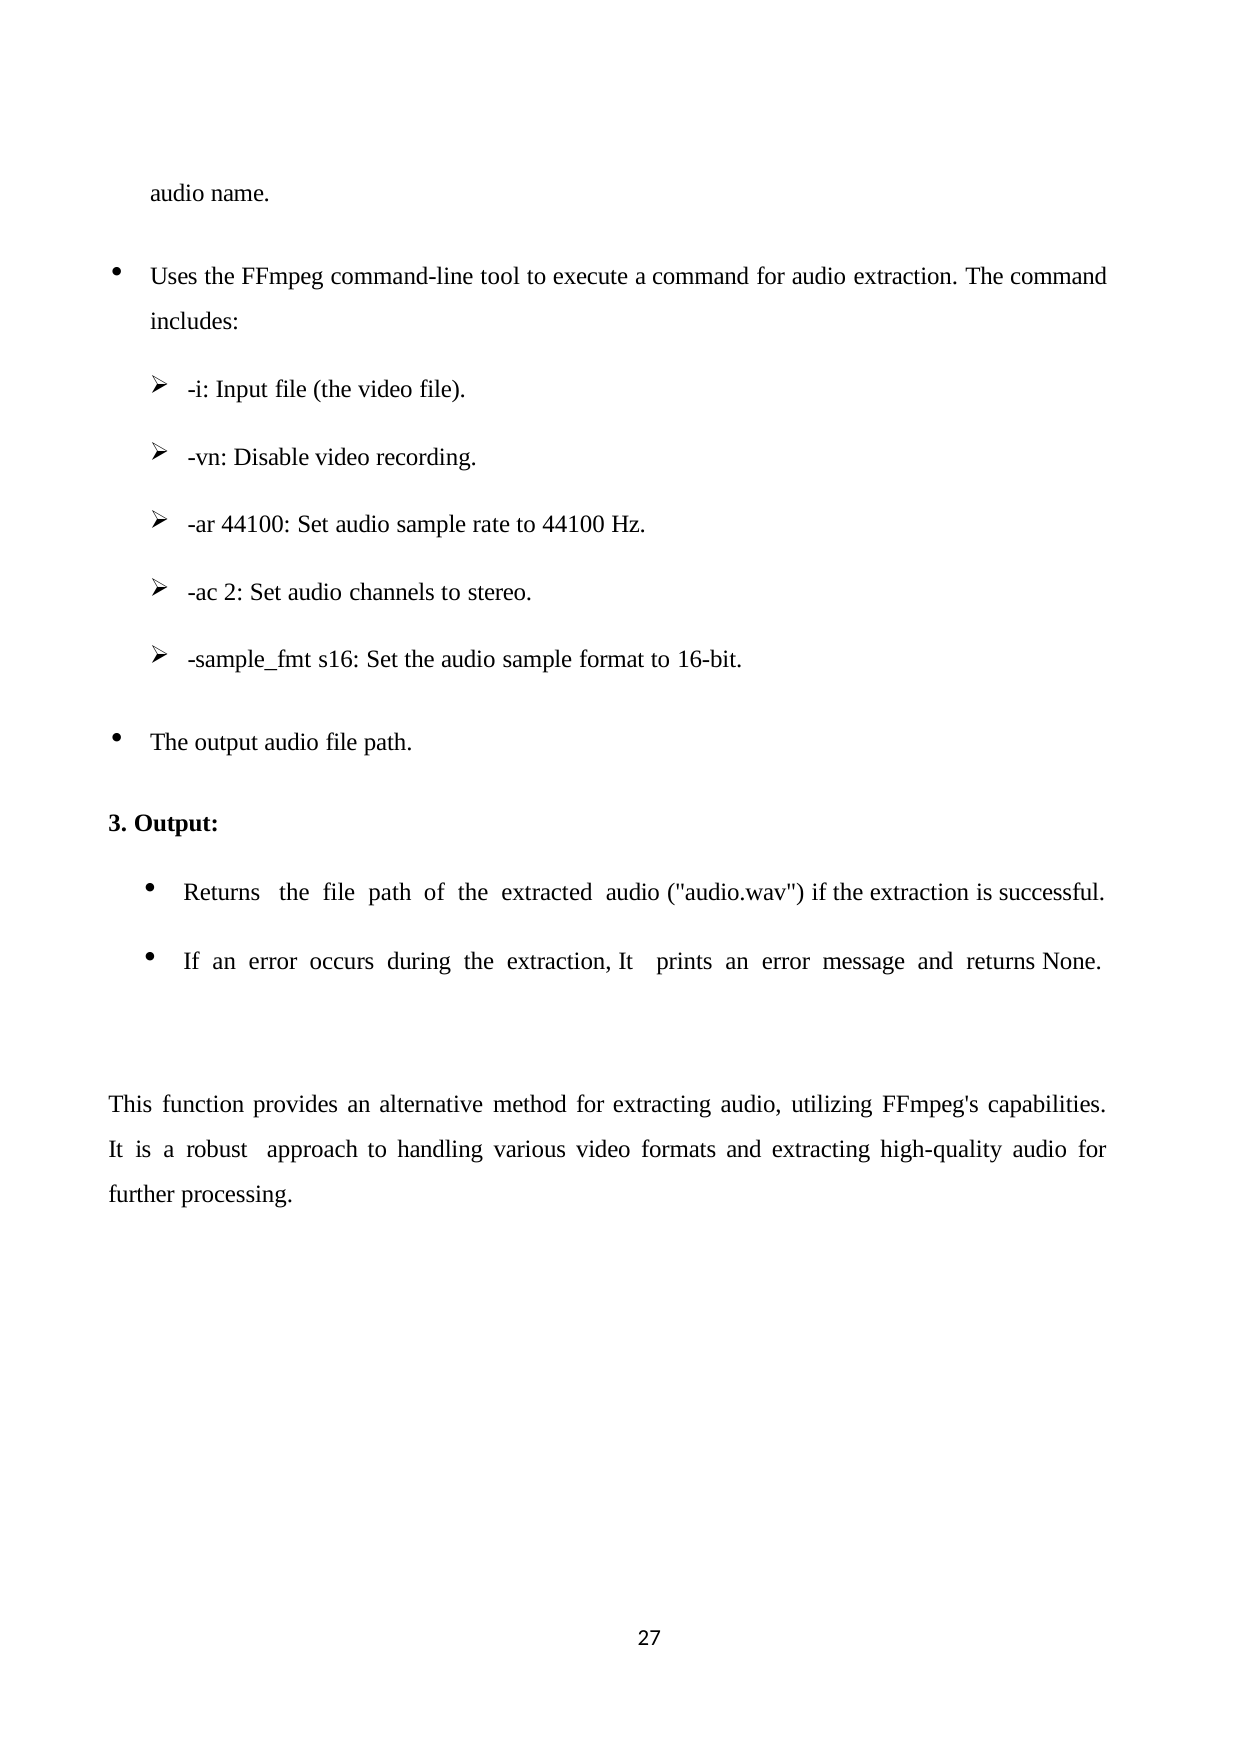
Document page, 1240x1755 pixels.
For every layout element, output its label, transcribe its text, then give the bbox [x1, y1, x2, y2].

text_box audio name. Uses the FFmpeg command-line tool to execute a command for audio extraction. The command includes: -i: Input file (the video file). -vn: Disable video recording. -ar 44100: Set audio sample rate to 44100 Hz. -ac 2: Set audio channels to stereo. -sample_fmt s16: Set the audio sample format to 16-bit. The output audio file path. [110, 159, 1108, 756]
slide_number 27 [631, 1626, 667, 1755]
text_box Output: Returns the file path of the extracted audio ("audio.wav") if the extraction is successful. If an error occurs during the extraction, It prints an error message and returns None. This function provides an alternative method for extracting audio, utilizing FFmpeg's capabilities. It is a robust approach to handling various video formats and extracting high-quality audio for further processing. [106, 789, 1108, 1207]
